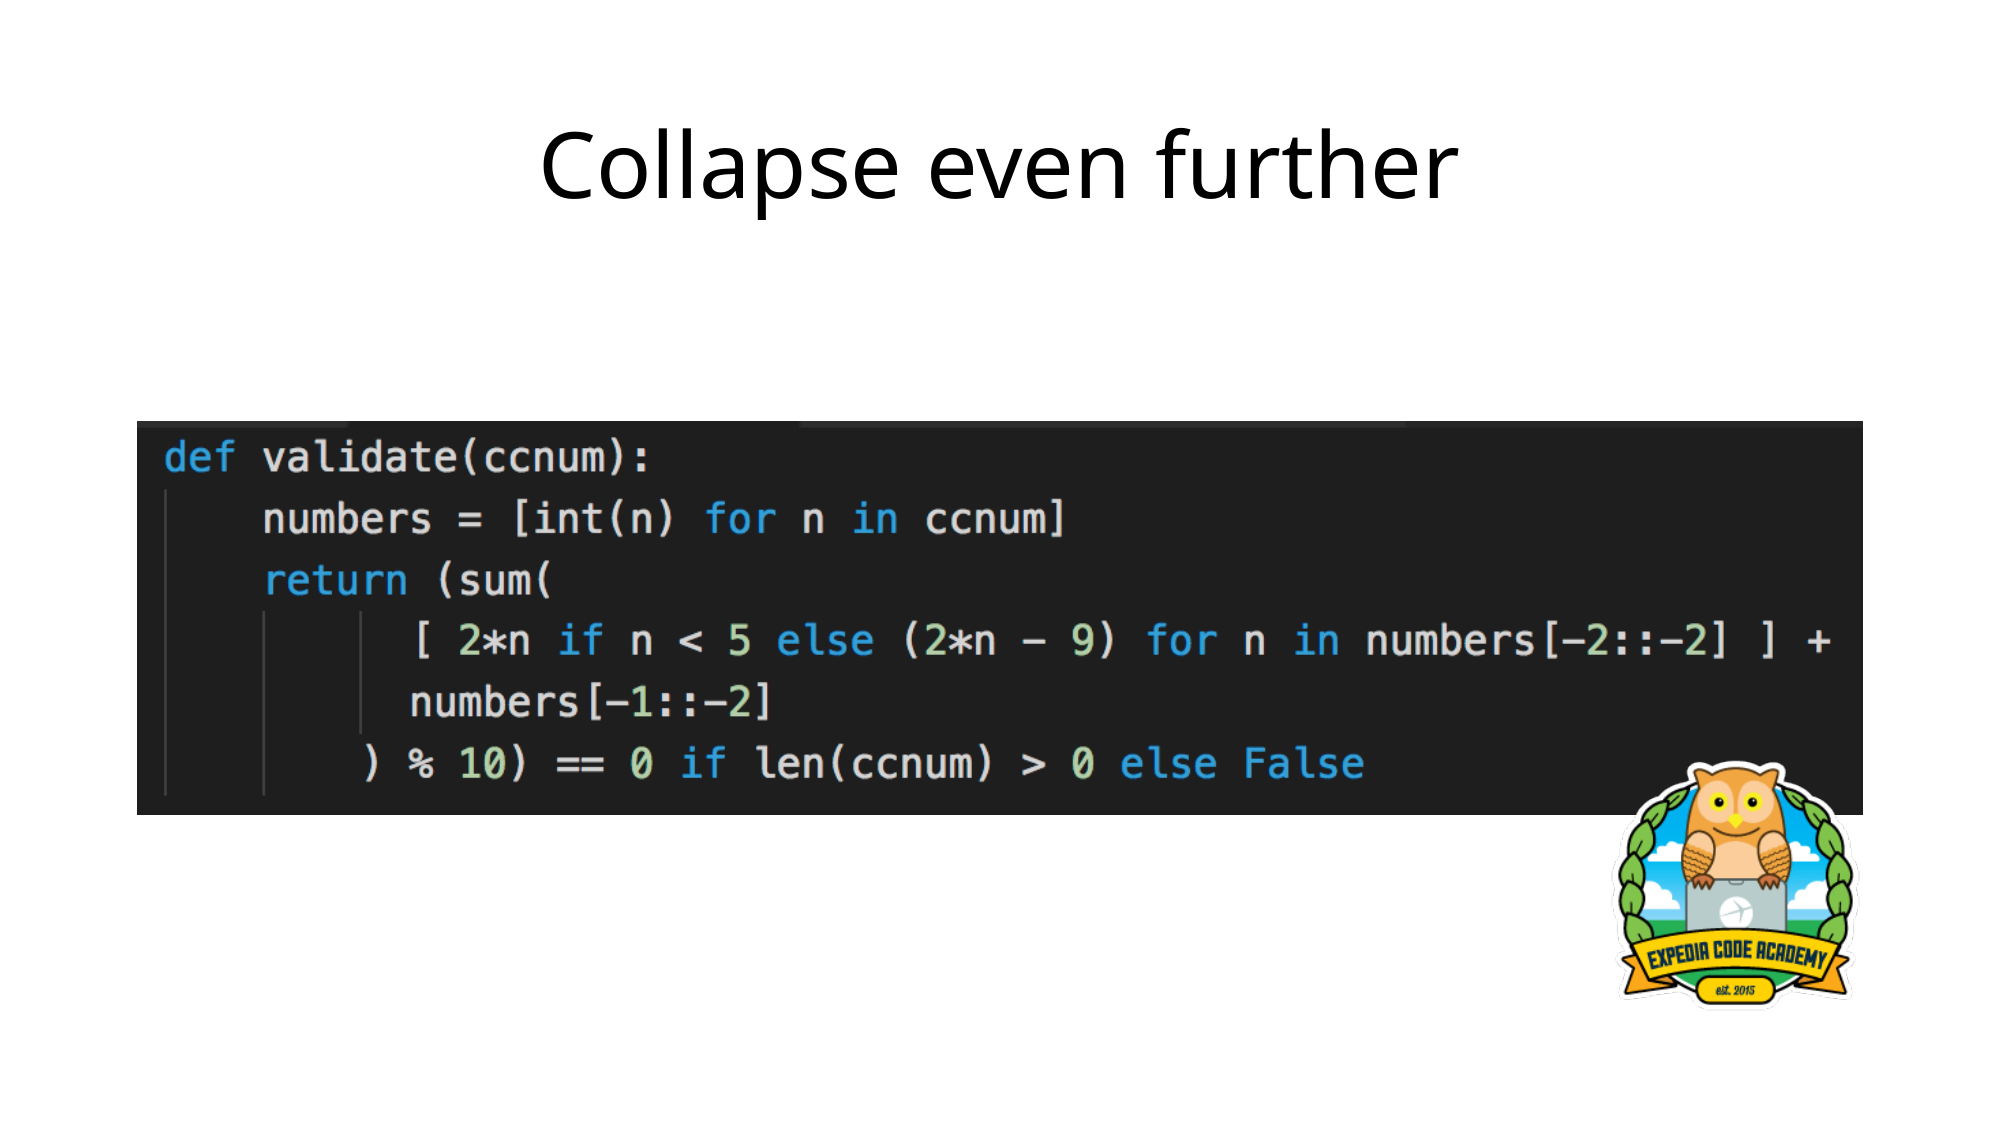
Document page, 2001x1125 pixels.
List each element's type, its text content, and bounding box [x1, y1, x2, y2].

picture [1607, 758, 1863, 1014]
title Collapse even further [137, 59, 1863, 278]
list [137, 421, 1863, 815]
